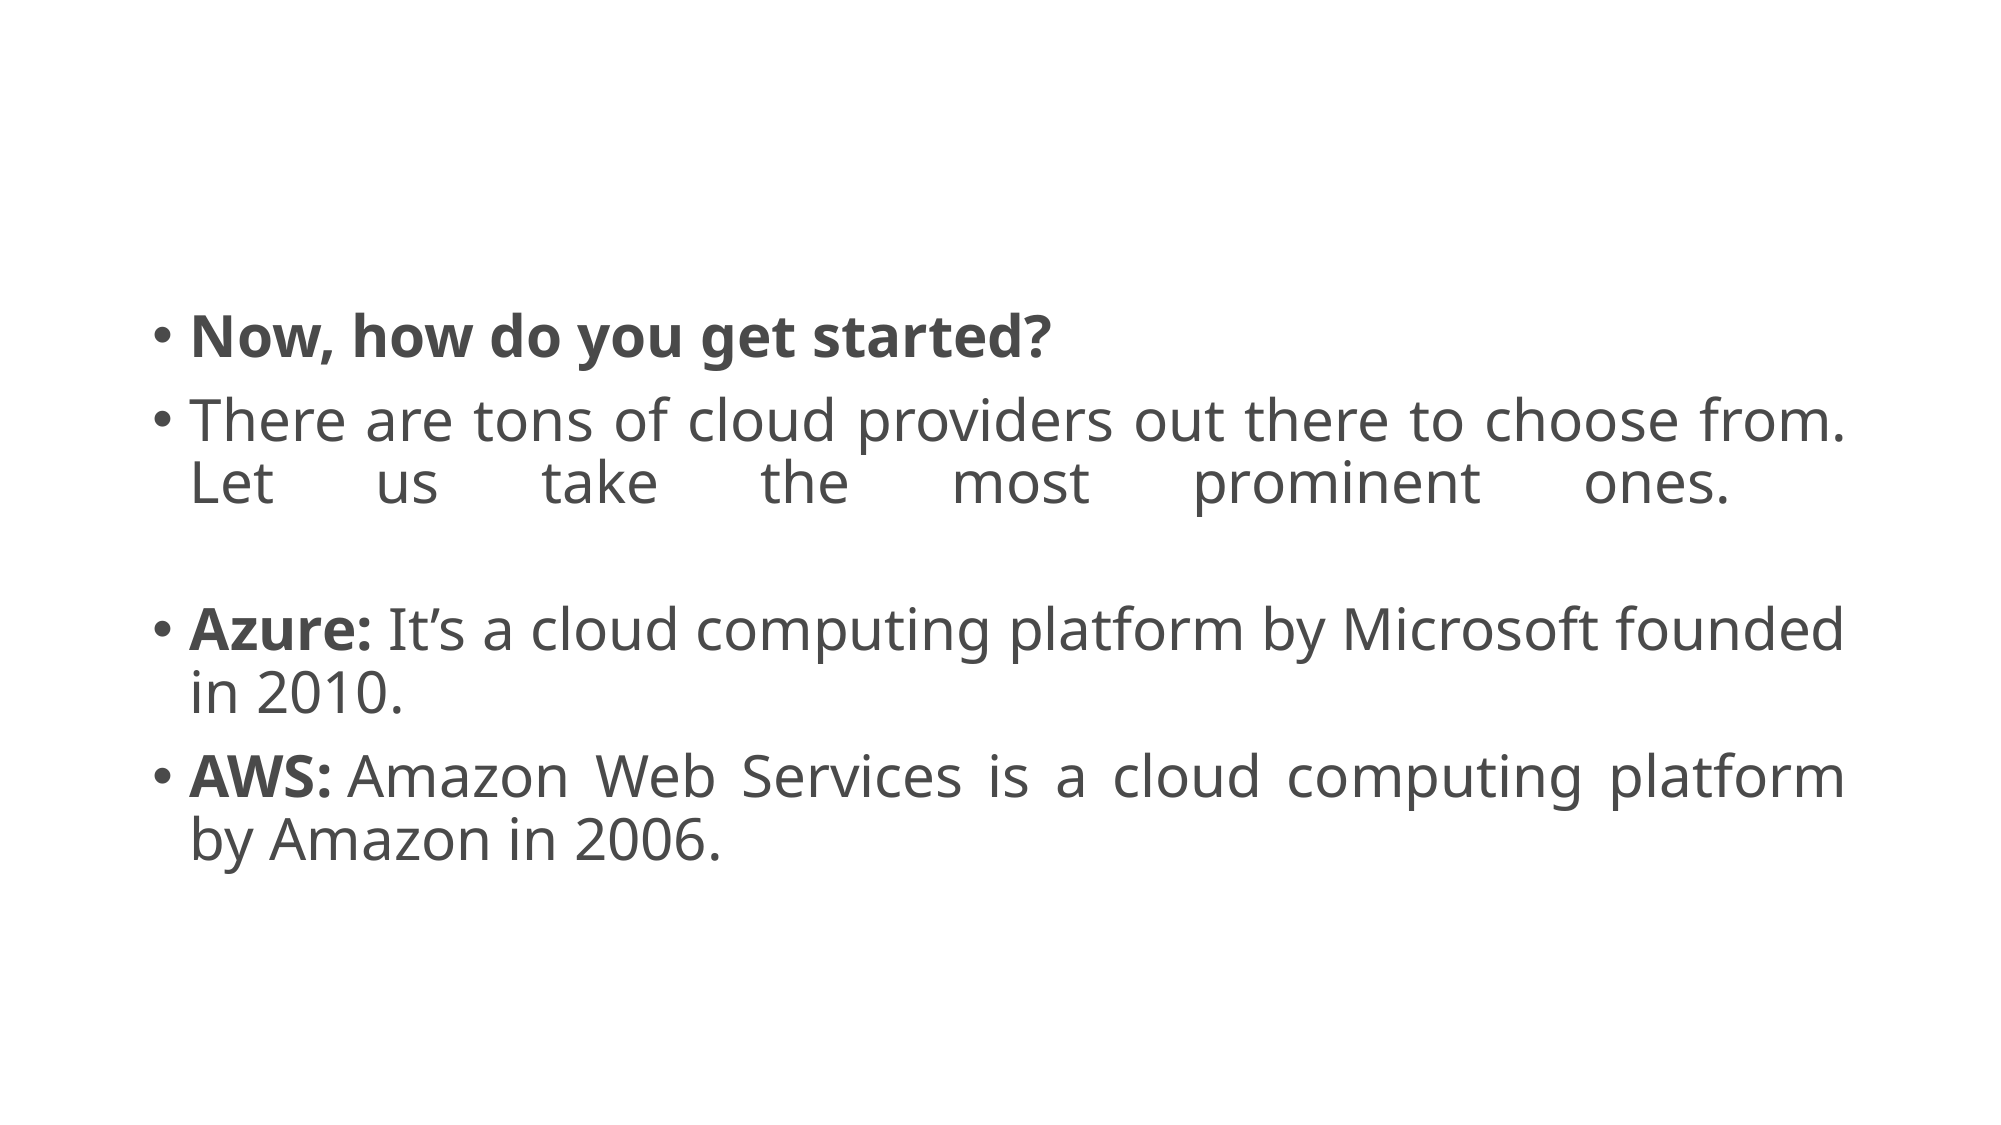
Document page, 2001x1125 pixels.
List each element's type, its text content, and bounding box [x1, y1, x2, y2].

list Now, how do you get started? There are tons of cloud providers out there to choose from. Let us take the most prominent ones. Azure: It’s a cloud computing platform by Microsoft founded in 2010. AWS: Amazon Web Services is a cloud computing platform by Amazon in 2006. [137, 299, 1863, 1014]
